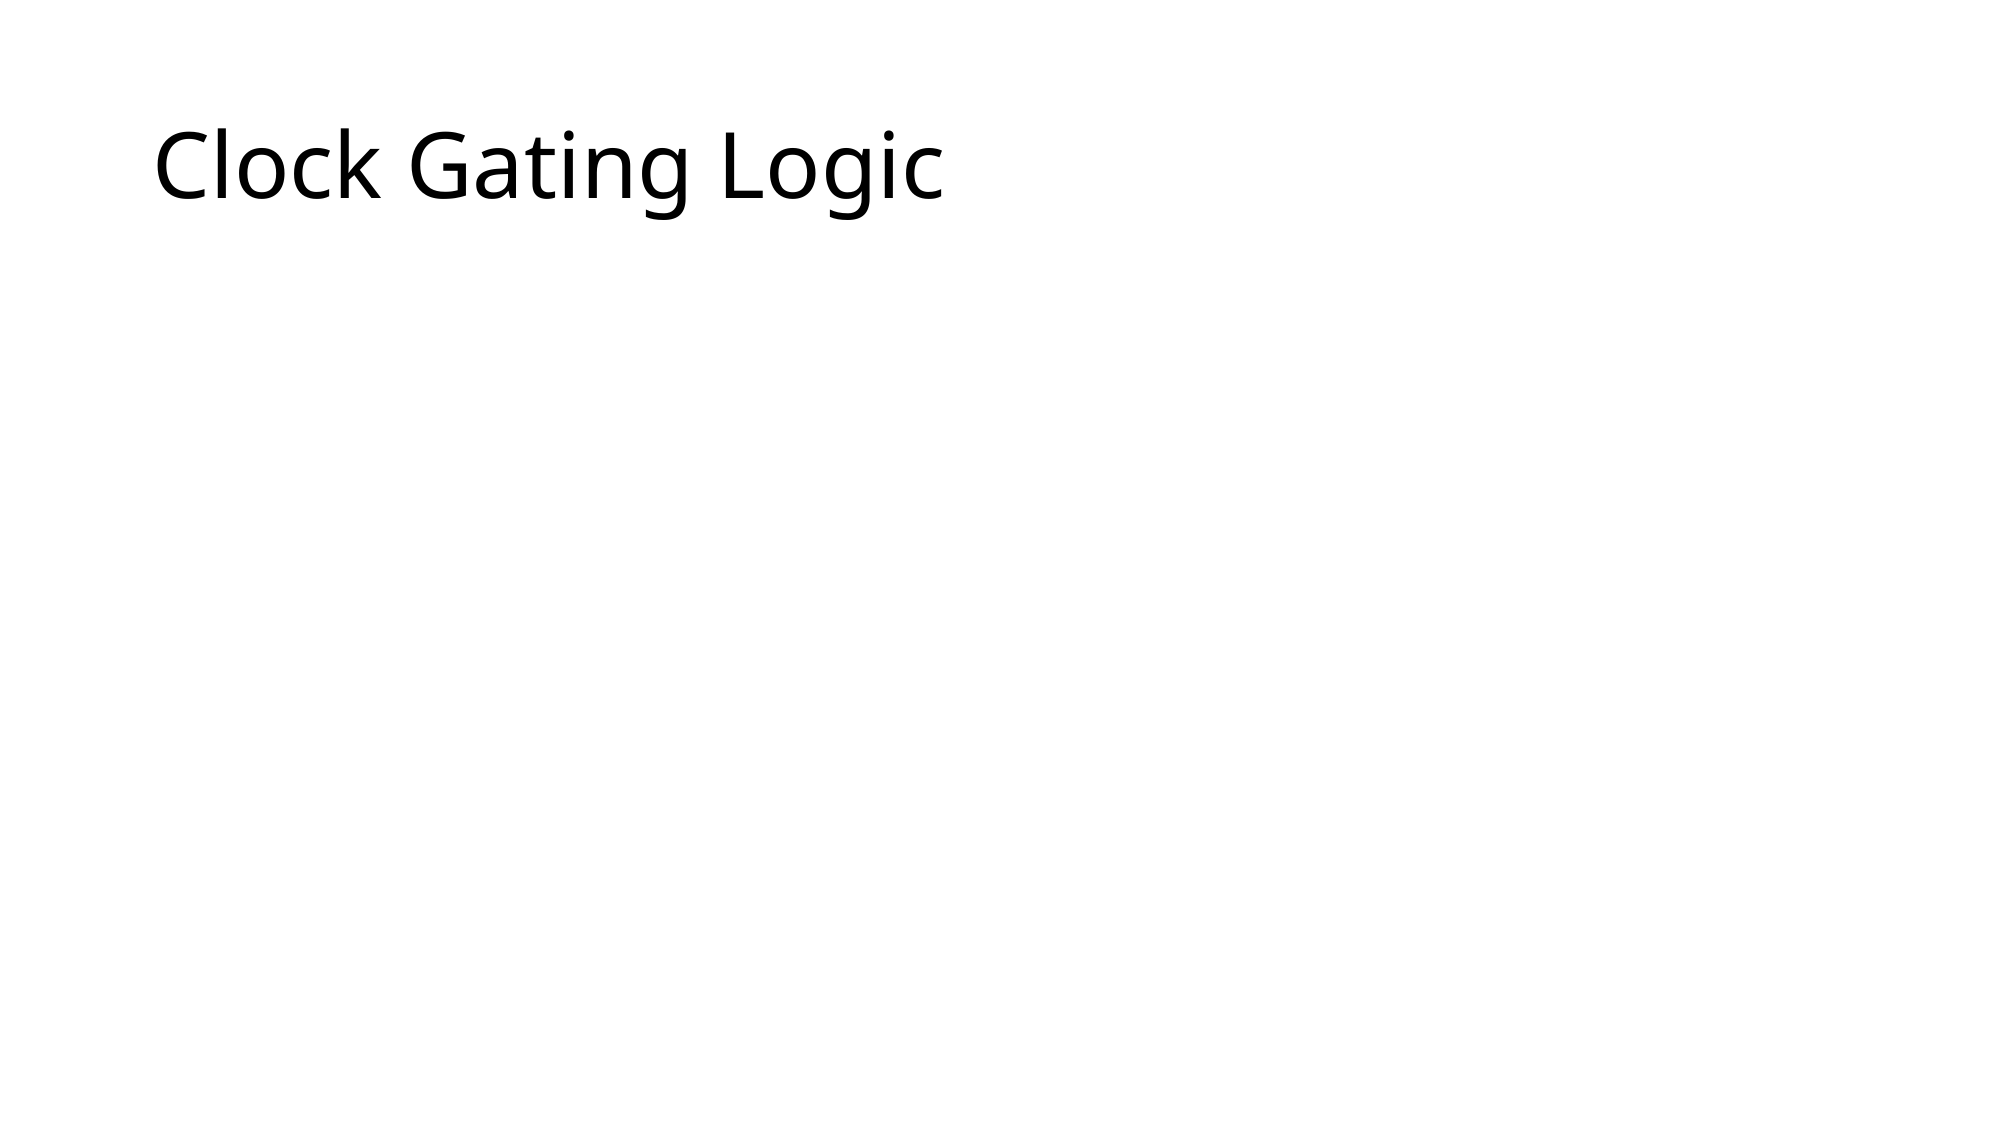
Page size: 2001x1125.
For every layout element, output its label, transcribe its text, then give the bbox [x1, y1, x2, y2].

title Clock Gating Logic [137, 59, 1863, 278]
